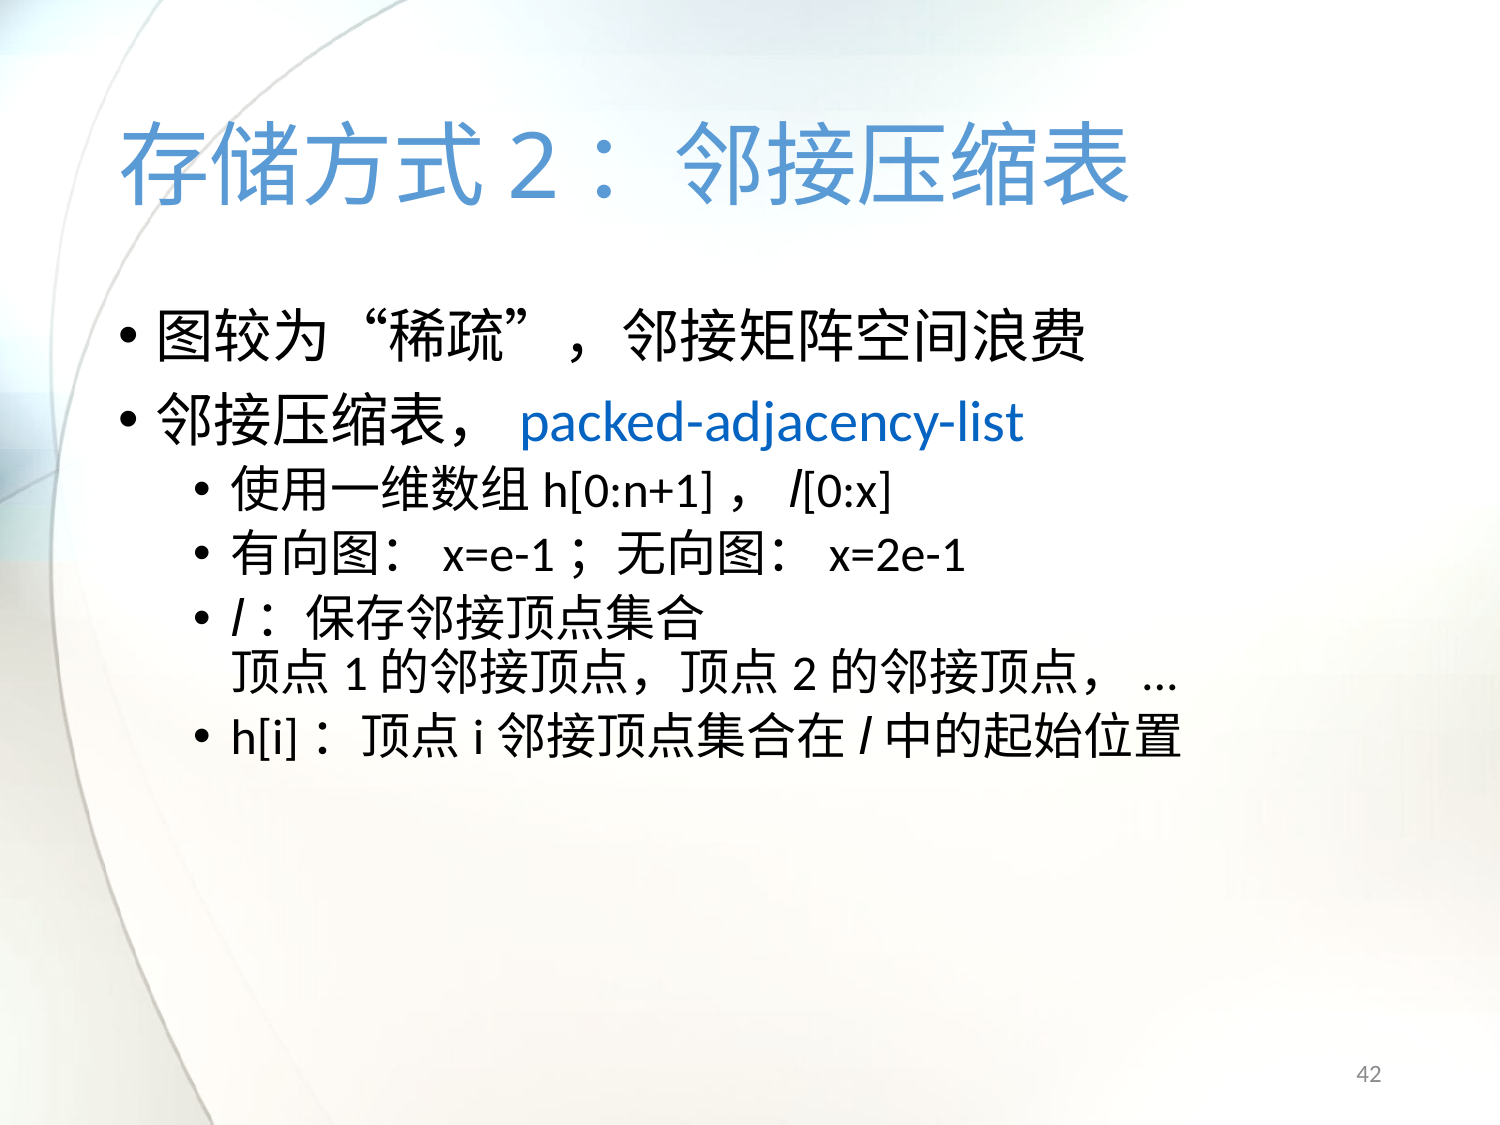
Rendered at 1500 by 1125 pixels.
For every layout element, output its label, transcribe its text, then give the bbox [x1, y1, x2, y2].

slide_number 42 [1059, 1042, 1397, 1103]
title 存储方式2：邻接压缩表 [103, 59, 1397, 278]
picture [0, 0, 1500, 1125]
list 图较为“稀疏”，邻接矩阵空间浪费 邻接压缩表，packed-adjacency-list 使用一维数组h[0:n+1]，l[0:x] 有向图：x=e-1；无向图：x=2e-1 l：保存邻接顶点集合 顶点1的邻接顶点，顶点2的邻接顶点，... h[i]：顶点i邻接顶点集合在l中的起始位置 [103, 299, 1397, 1014]
